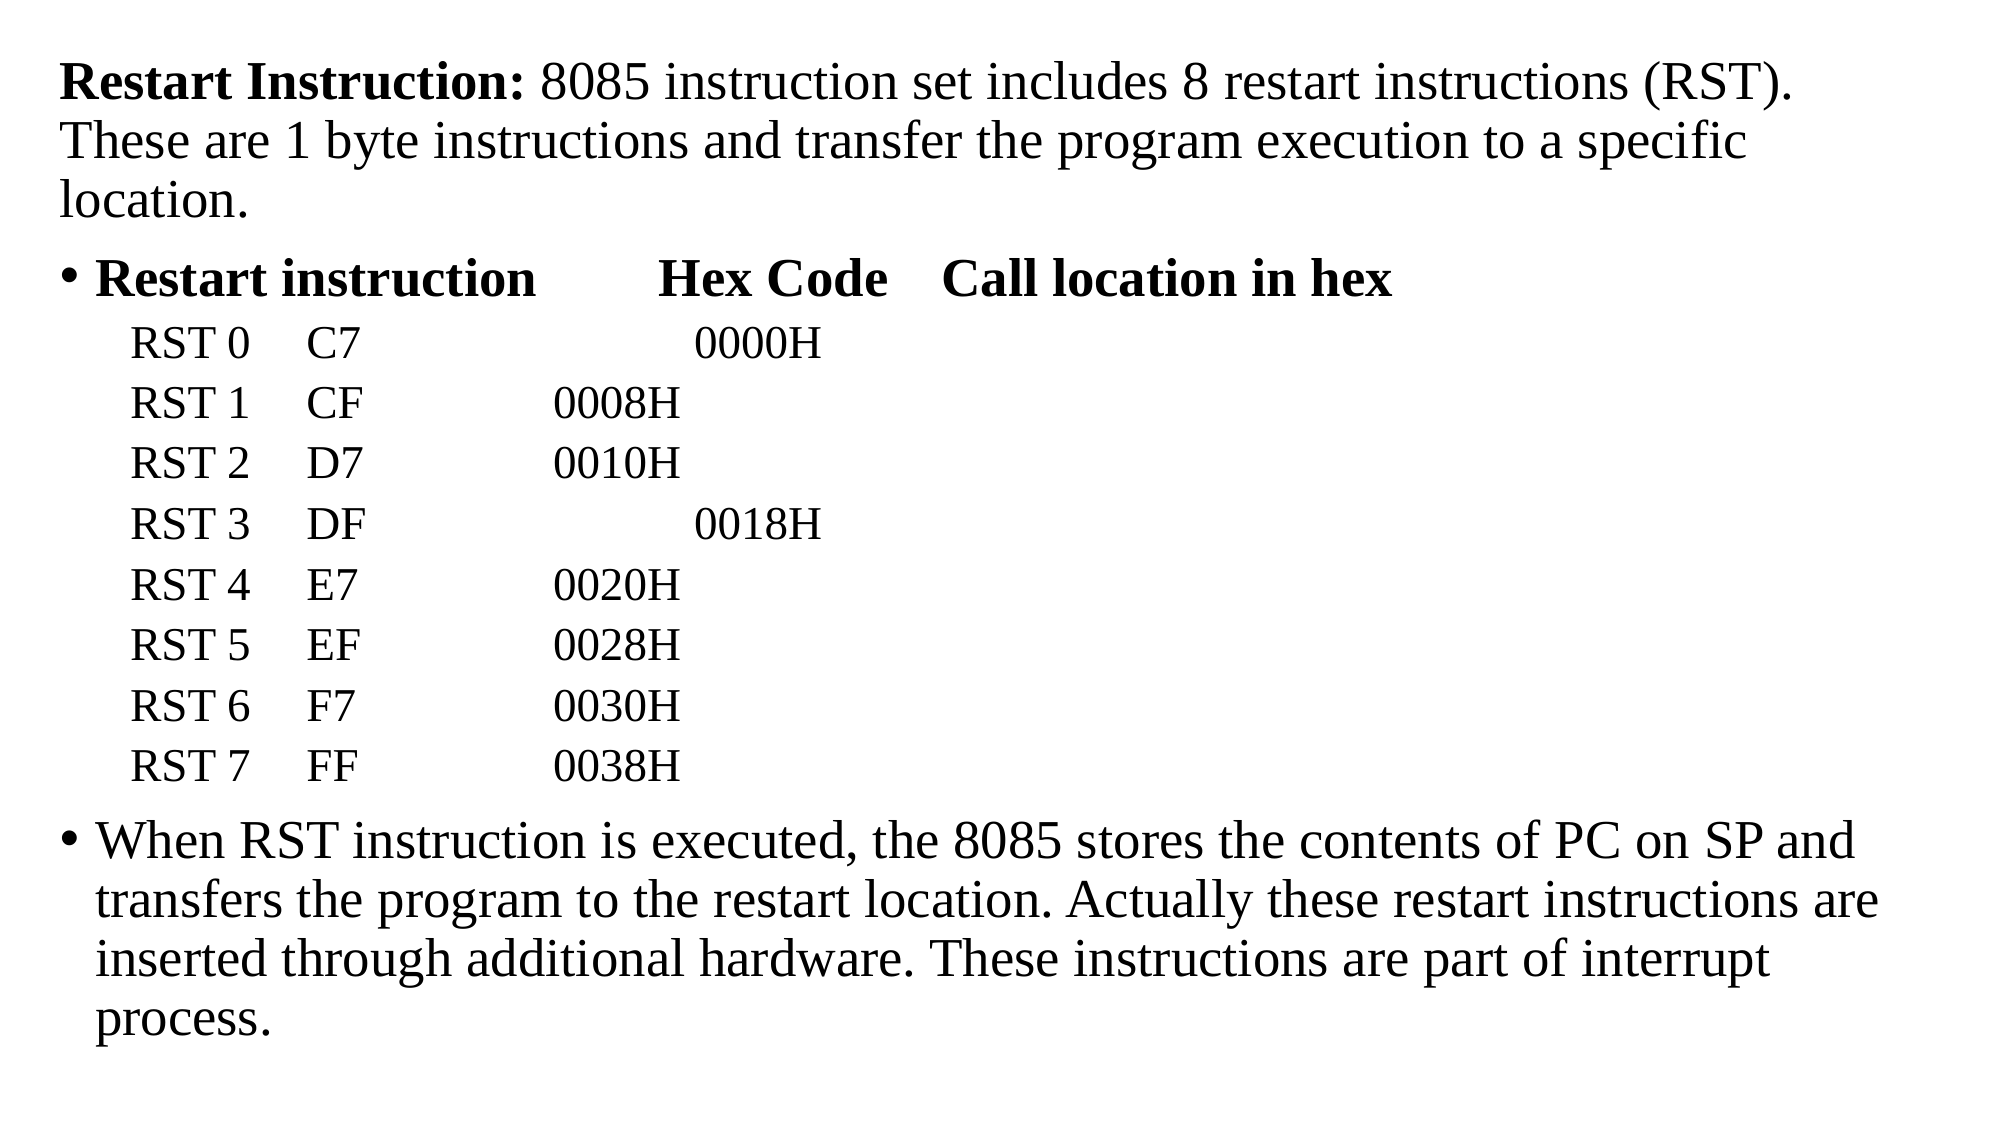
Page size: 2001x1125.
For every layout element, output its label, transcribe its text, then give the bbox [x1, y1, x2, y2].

list Restart Instruction: 8085 instruction set includes 8 restart instructions (RST). These are 1 byte instructions and transfer the program execution to a specific location. Restart instruction Hex Code Call location in hex RST 0 C7 0000H RST 1 CF 0008H RST 2 D7 0010H RST 3 DF 0018H RST 4 E7 0020H RST 5 EF 0028H RST 6 F7 0030H RST 7 FF 0038H When RST instruction is executed, the 8085 stores the contents of PC on SP and transfers the program to the restart location. Actually these restart instructions are inserted through additional hardware. These instructions are part of interrupt process. [44, 44, 1919, 1064]
